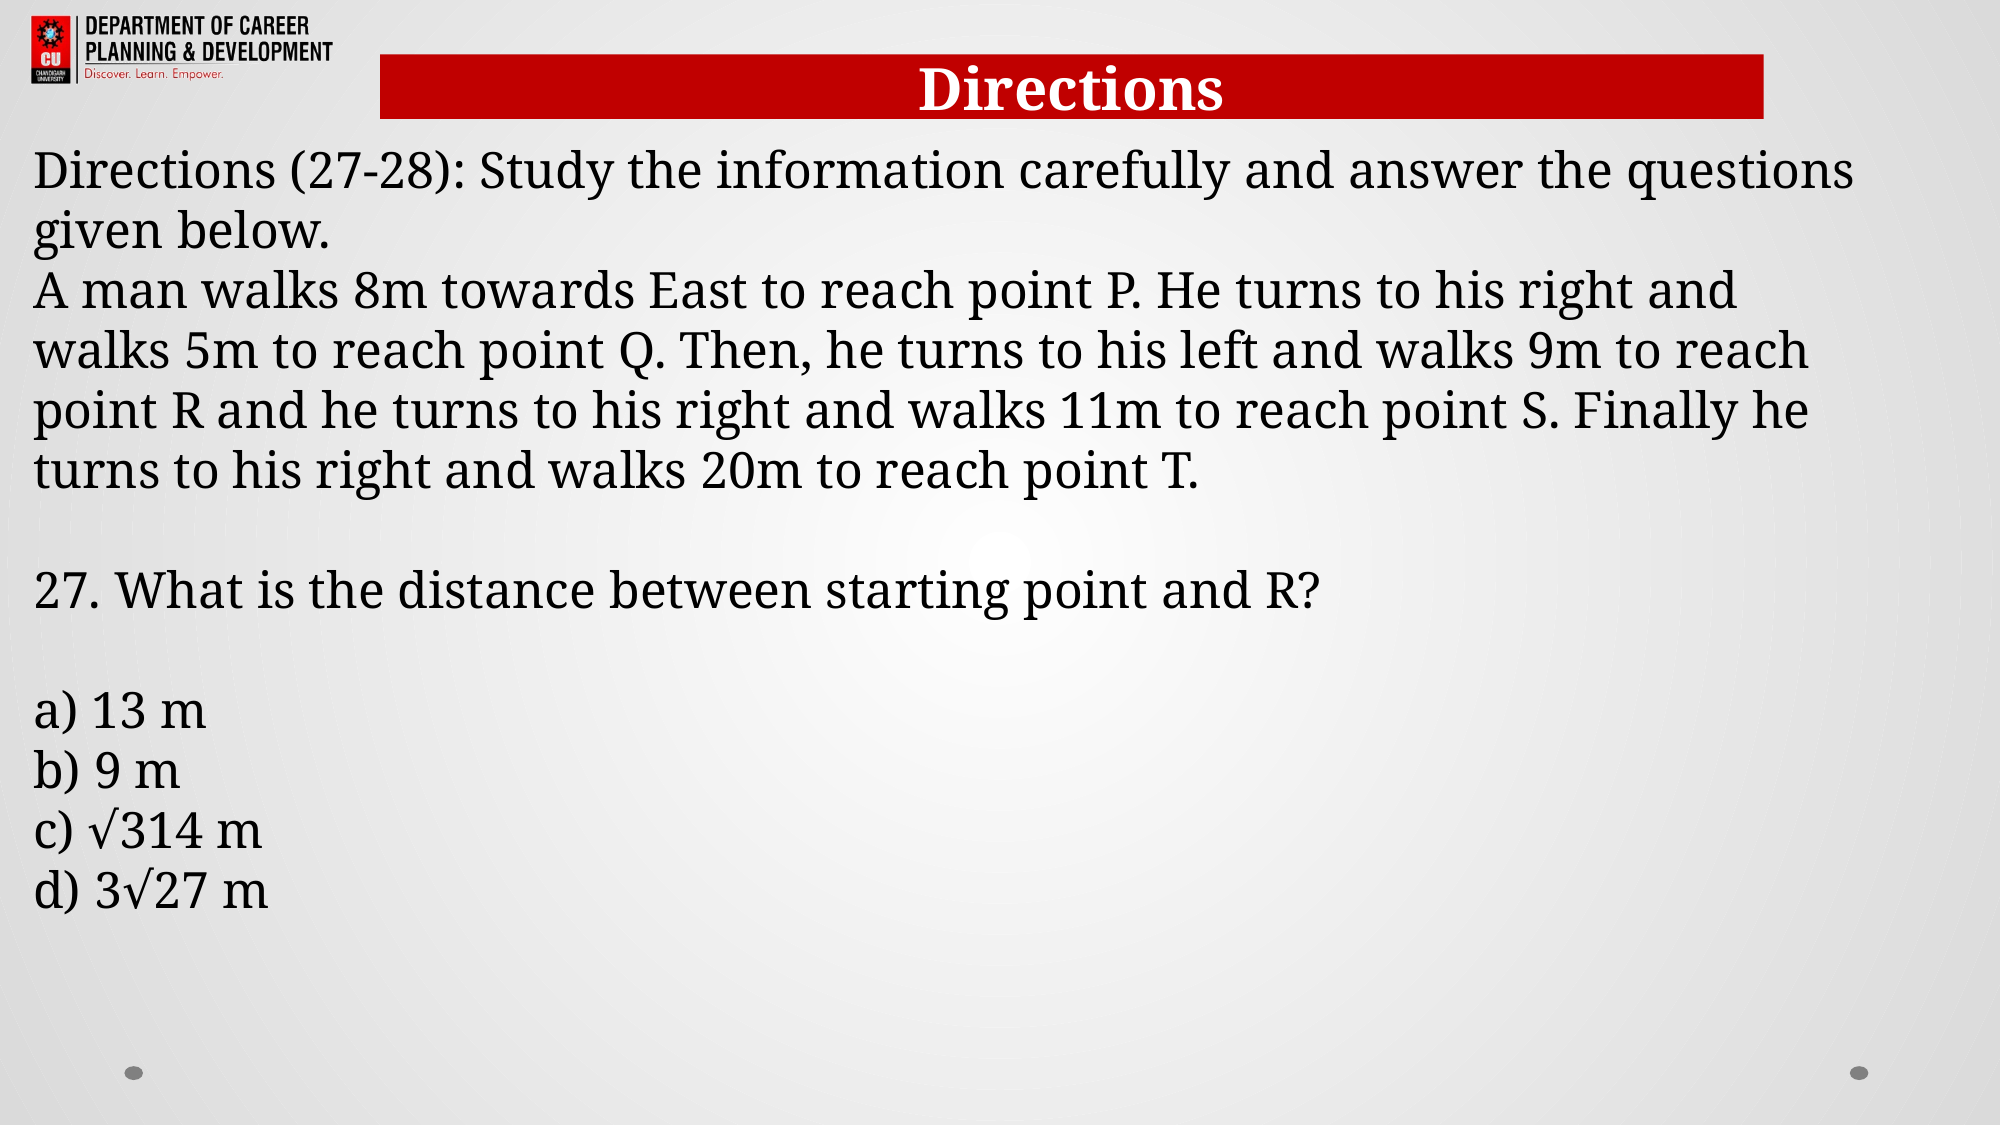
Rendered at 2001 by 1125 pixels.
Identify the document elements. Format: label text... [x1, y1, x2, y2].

picture [23, 0, 349, 100]
text_box Directions (27-28): Study the information carefully and answer the questions given below. A man walks 8m towards East to reach point P. He turns to his right and walks 5m to reach point Q. Then, he turns to his left and walks 9m to reach point R and he turns to his right and walks 11m to reach point S. Finally he turns to his right and walks 20m to reach point T. 27. What is the distance between starting point and R? a) 13 m b) 9 m c) √314 m d) 3√27 m [18, 130, 1903, 926]
text_box Directions [378, 52, 1766, 121]
